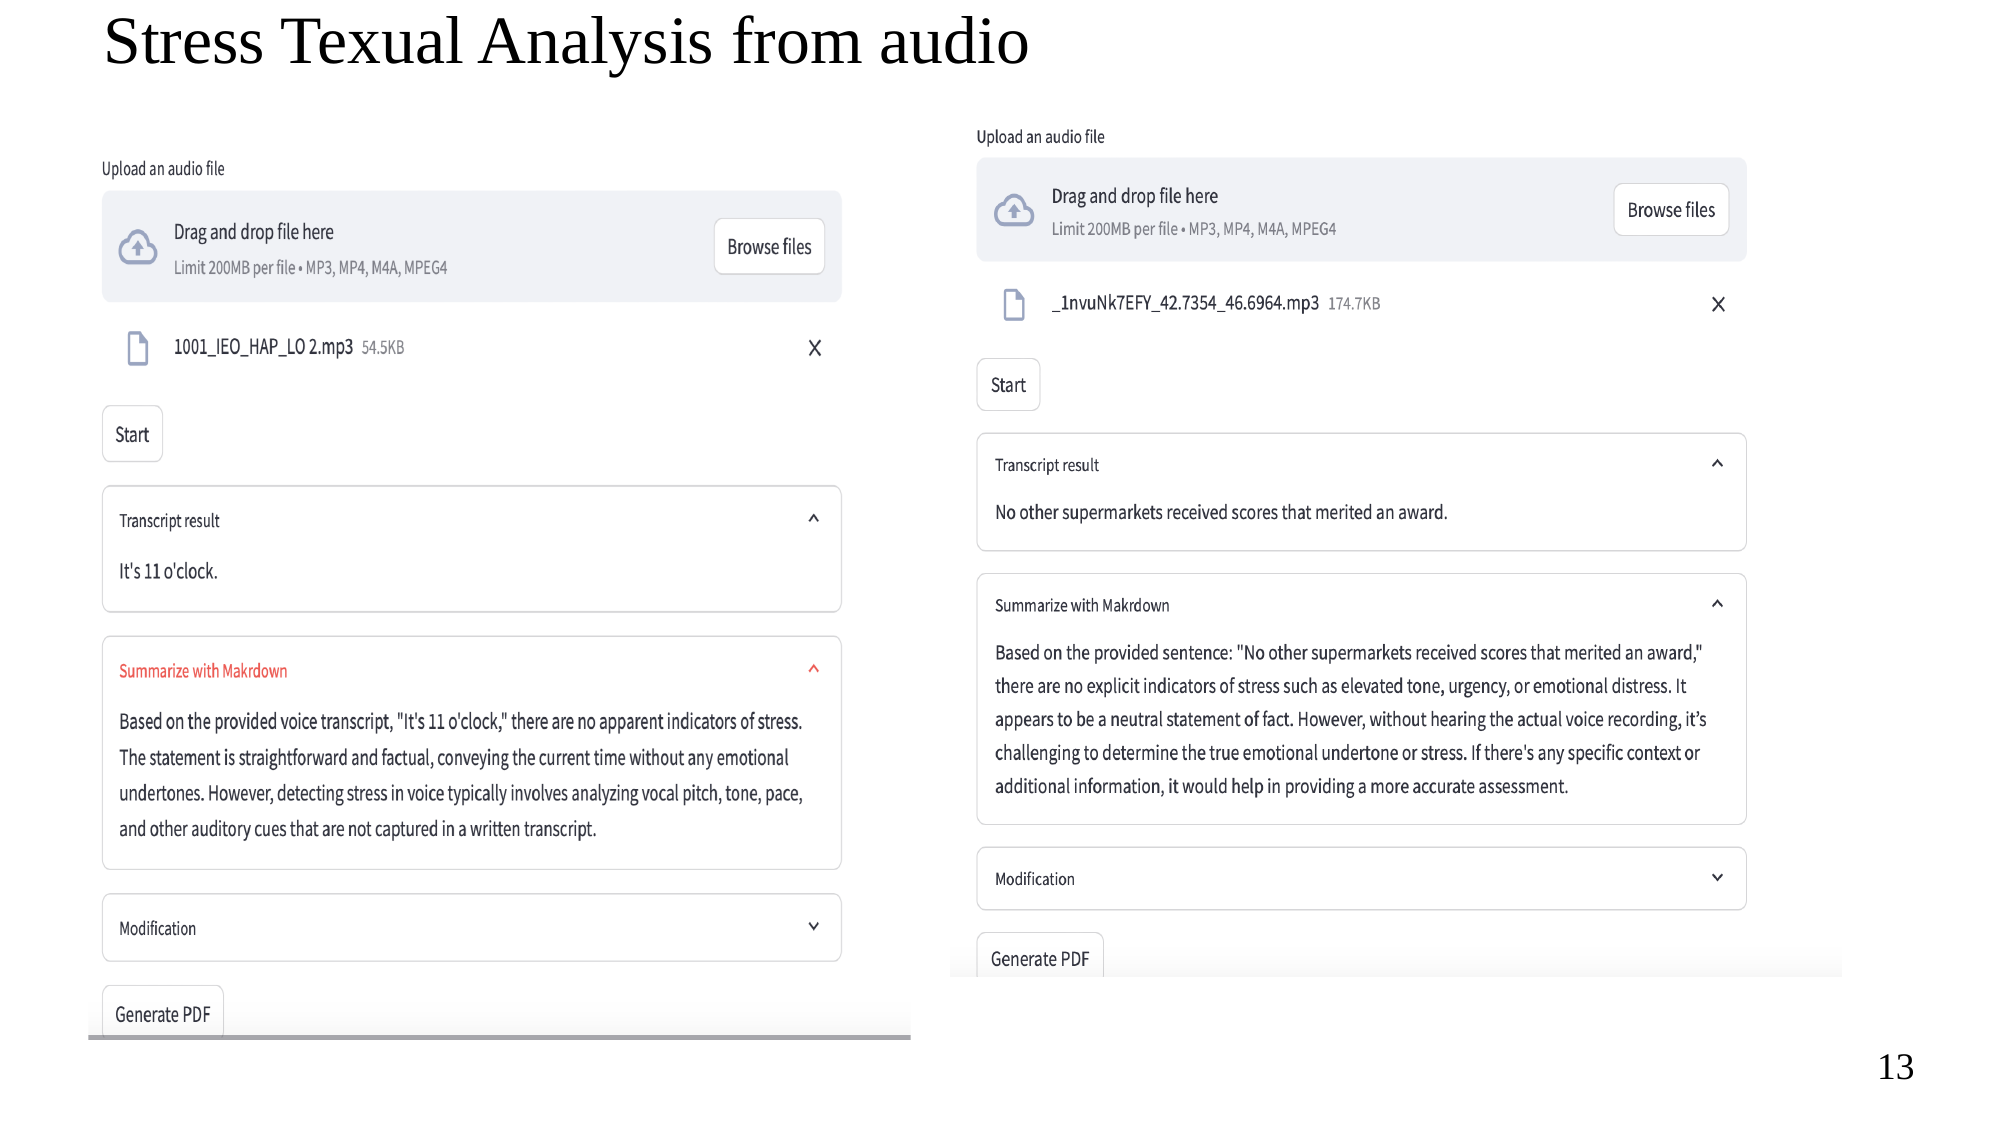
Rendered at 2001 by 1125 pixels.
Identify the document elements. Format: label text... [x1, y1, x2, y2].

picture [950, 105, 1843, 978]
text_box 13 [1862, 1034, 1948, 1095]
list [87, 121, 912, 1040]
title Stress Texual Analysis from audio [88, 0, 1814, 87]
